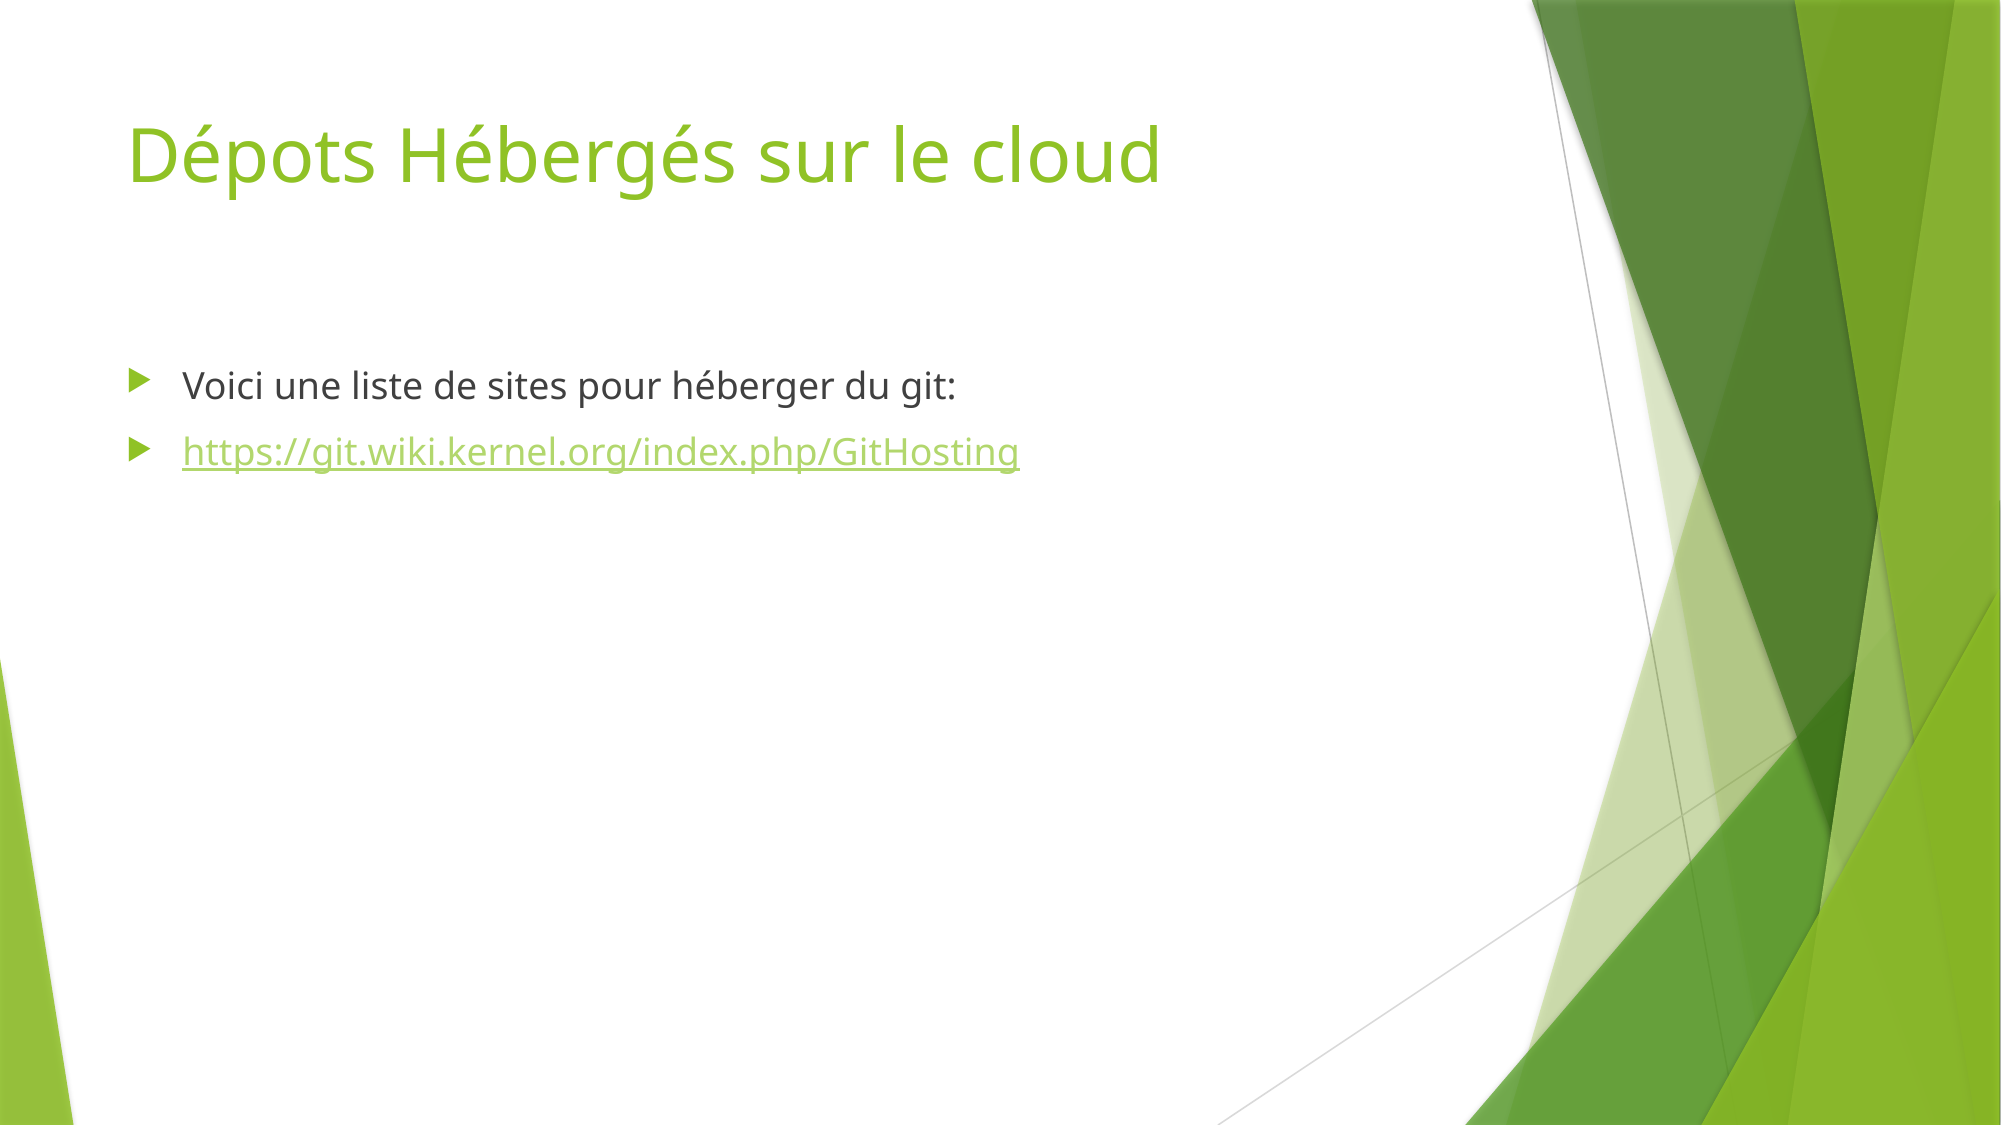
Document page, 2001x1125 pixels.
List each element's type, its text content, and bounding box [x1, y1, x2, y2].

title Dépots Hébergés sur le cloud [111, 99, 1522, 317]
list Voici une liste de sites pour héberger du git: https://git.wiki.kernel.org/index.php/GitHosting [111, 354, 1522, 992]
